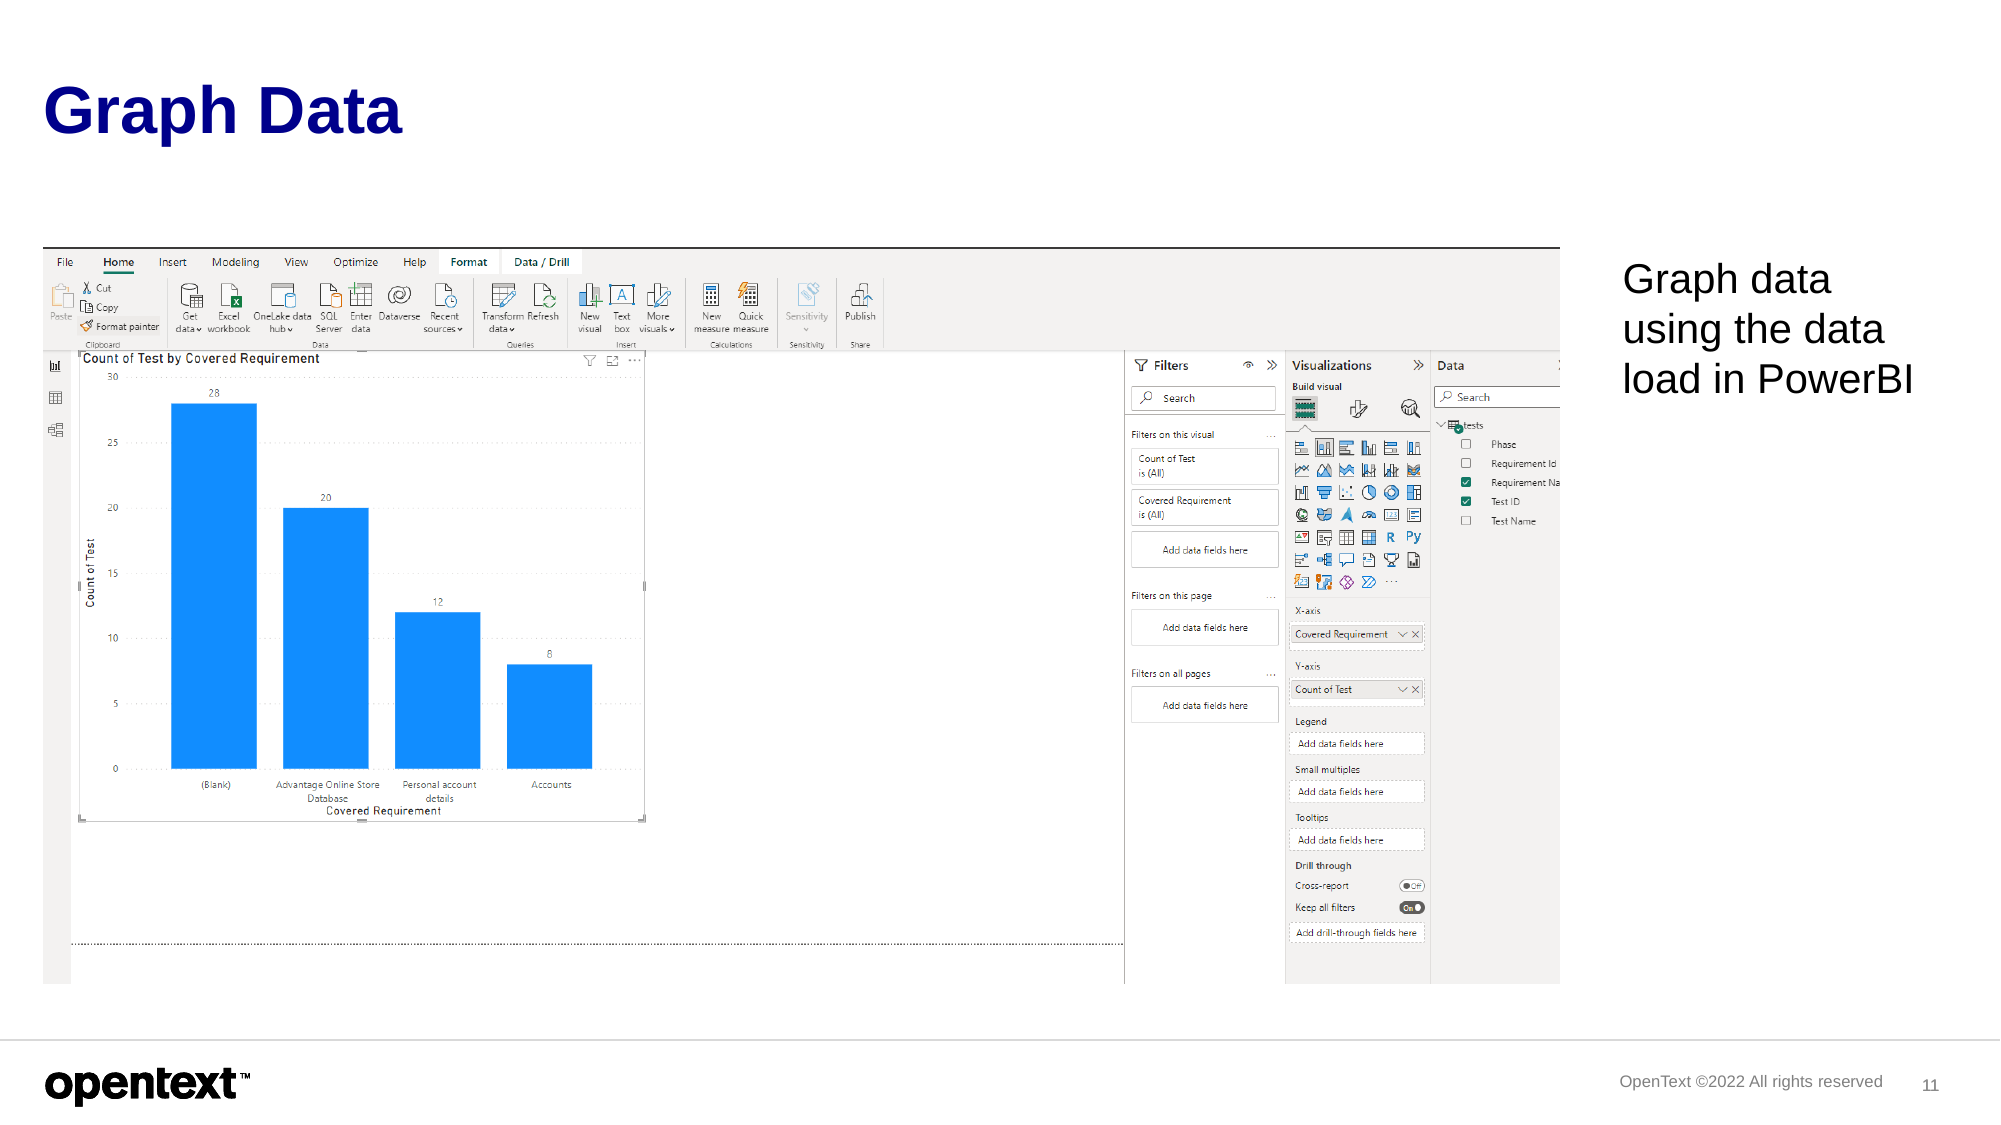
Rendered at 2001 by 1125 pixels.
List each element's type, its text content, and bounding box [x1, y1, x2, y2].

text_box Graph data using the data load in PowerBI [1608, 244, 1955, 410]
picture [42, 247, 1560, 984]
title Graph Data [43, 24, 1955, 185]
